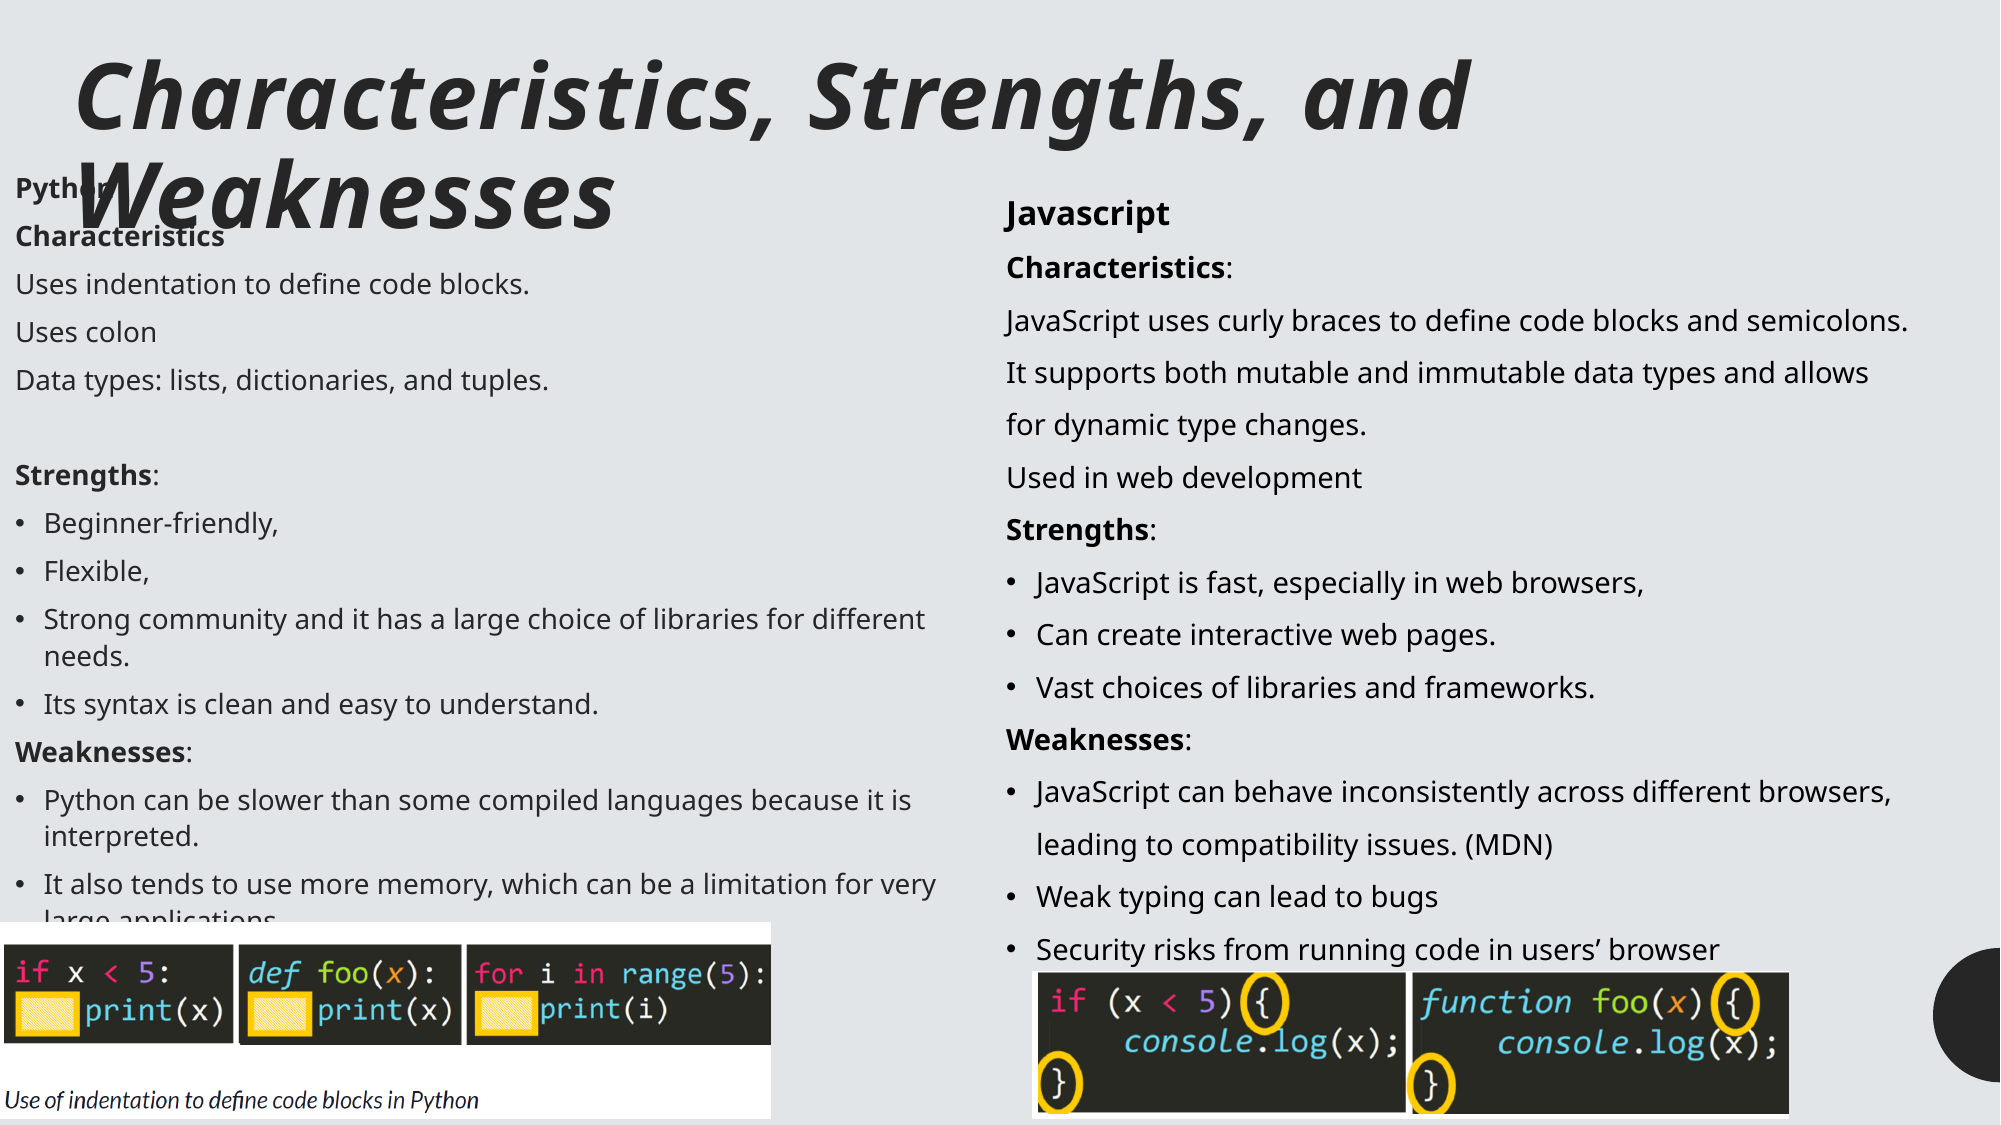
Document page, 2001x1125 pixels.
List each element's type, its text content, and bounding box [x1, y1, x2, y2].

picture [0, 922, 771, 1119]
title Characteristics, Strengths, and Weaknesses [58, 43, 1830, 160]
list Python Characteristics Uses indentation to define code blocks. Uses colon Data types: lists, dictionaries, and tuples. Strengths: Beginner-friendly, Flexible, Strong community and it has a large choice of libraries for different needs. Its syntax is clean and easy to understand. Weaknesses: Python can be slower than some compiled languages because it is interpreted. It also tends to use more memory, which can be a limitation for very large applications. [0, 159, 1024, 951]
picture [1032, 971, 1789, 1119]
list Javascript Characteristics: JavaScript uses curly braces to define code blocks and semicolons. It supports both mutable and immutable data types and allows for dynamic type changes. Used in web development Strengths: JavaScript is fast, especially in web browsers, Can create interactive web pages. Vast choices of libraries and frameworks. Weaknesses: JavaScript can behave inconsistently across different browsers, leading to compatibility issues. (MDN) Weak typing can lead to bugs Security risks from running code in users’ browser [991, 164, 1925, 1019]
